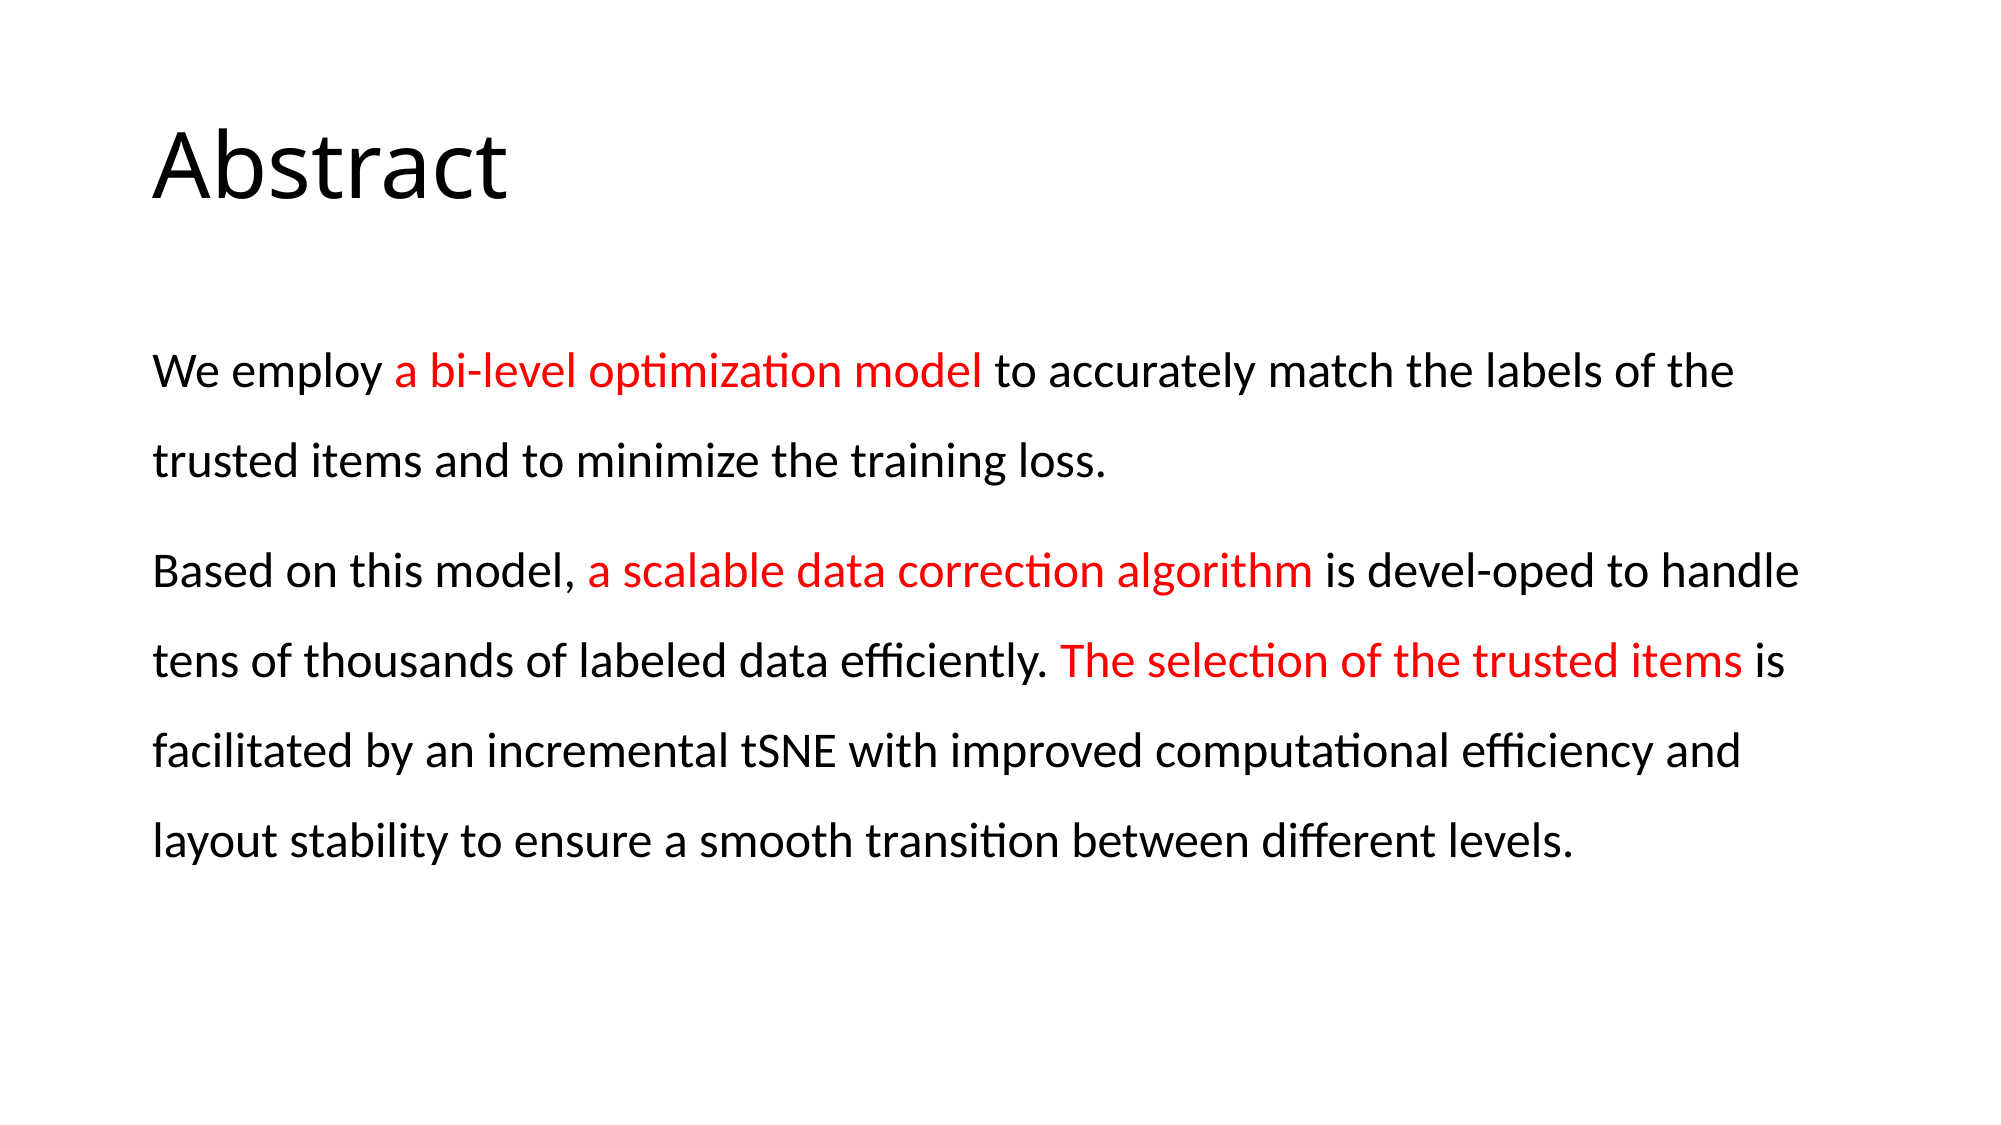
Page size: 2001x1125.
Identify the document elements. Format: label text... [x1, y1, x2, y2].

title Abstract [137, 59, 1863, 278]
list We employ a bi-level optimization model to accurately match the labels of the trusted items and to minimize the training loss. Based on this model, a scalable data correction algorithm is devel-oped to handle tens of thousands of labeled data efficiently. The selection of the trusted items is facilitated by an incremental tSNE with improved computational efficiency and layout stability to ensure a smooth transition between different levels. [137, 299, 1863, 1014]
